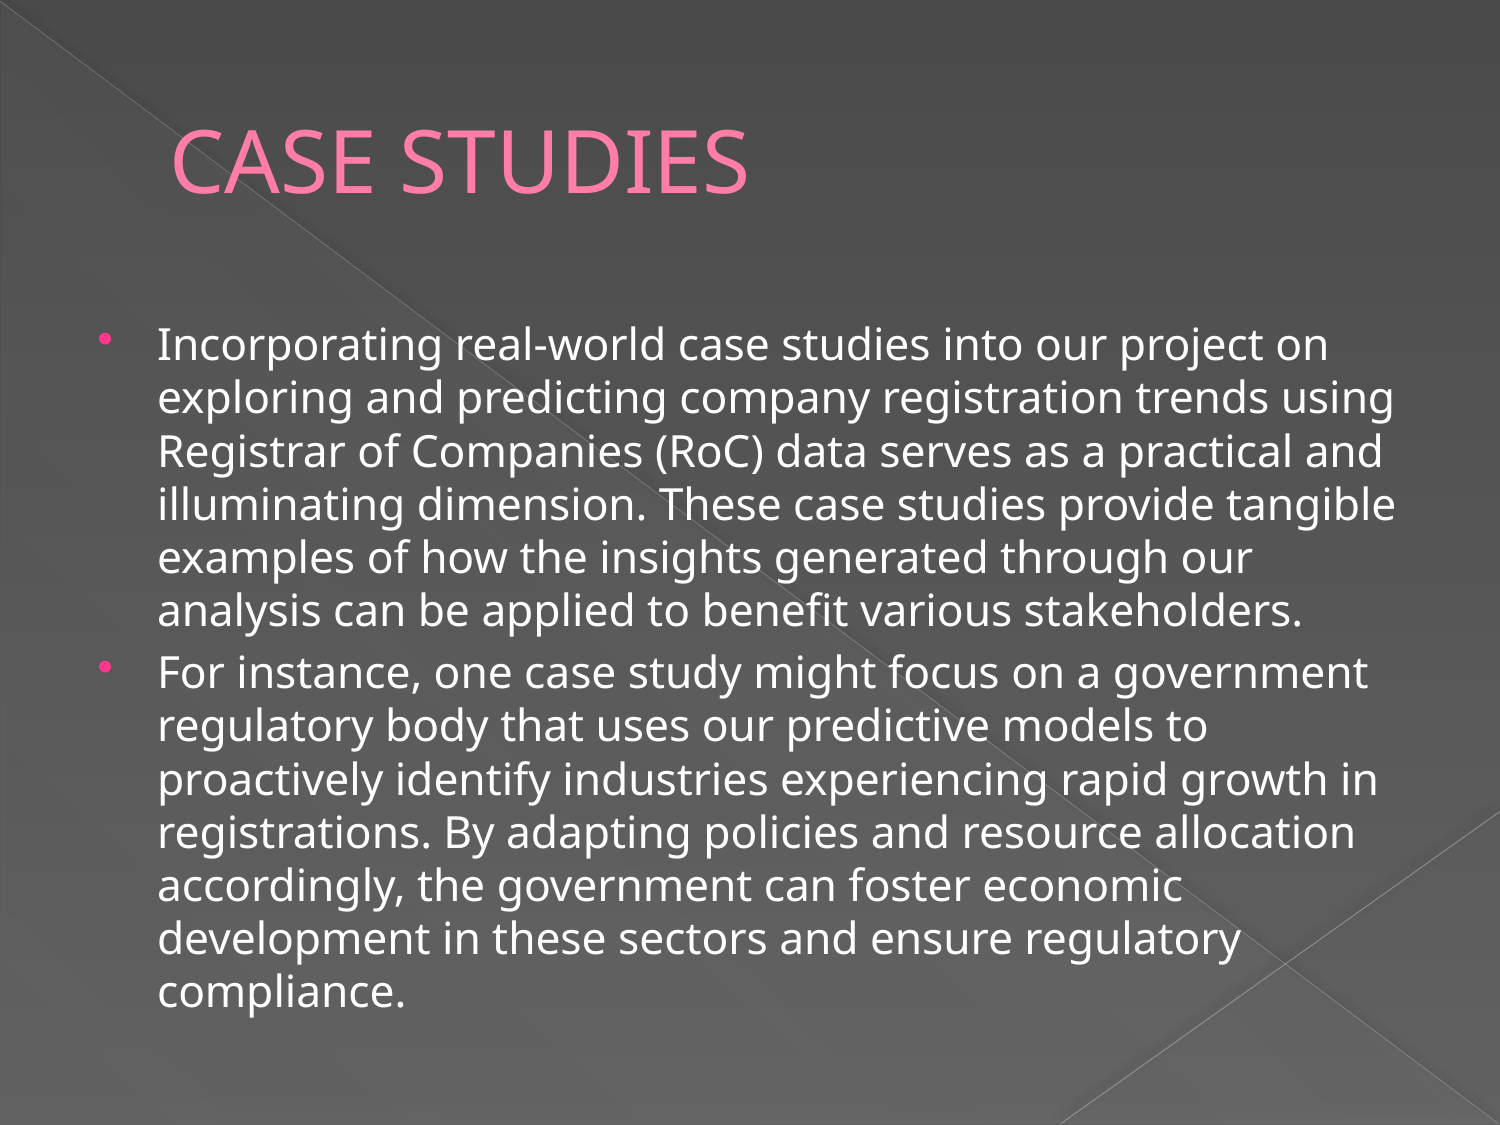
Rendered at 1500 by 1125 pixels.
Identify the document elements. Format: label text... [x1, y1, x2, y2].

list Incorporating real-world case studies into our project on exploring and predicting company registration trends using Registrar of Companies (RoC) data serves as a practical and illuminating dimension. These case studies provide tangible examples of how the insights generated through our analysis can be applied to benefit various stakeholders. For instance, one case study might focus on a government regulatory body that uses our predictive models to proactively identify industries experiencing rapid growth in registrations. By adapting policies and resource allocation accordingly, the government can foster economic development in these sectors and ensure regulatory compliance. [75, 308, 1425, 1059]
title CASE STUDIES [75, 43, 1425, 274]
